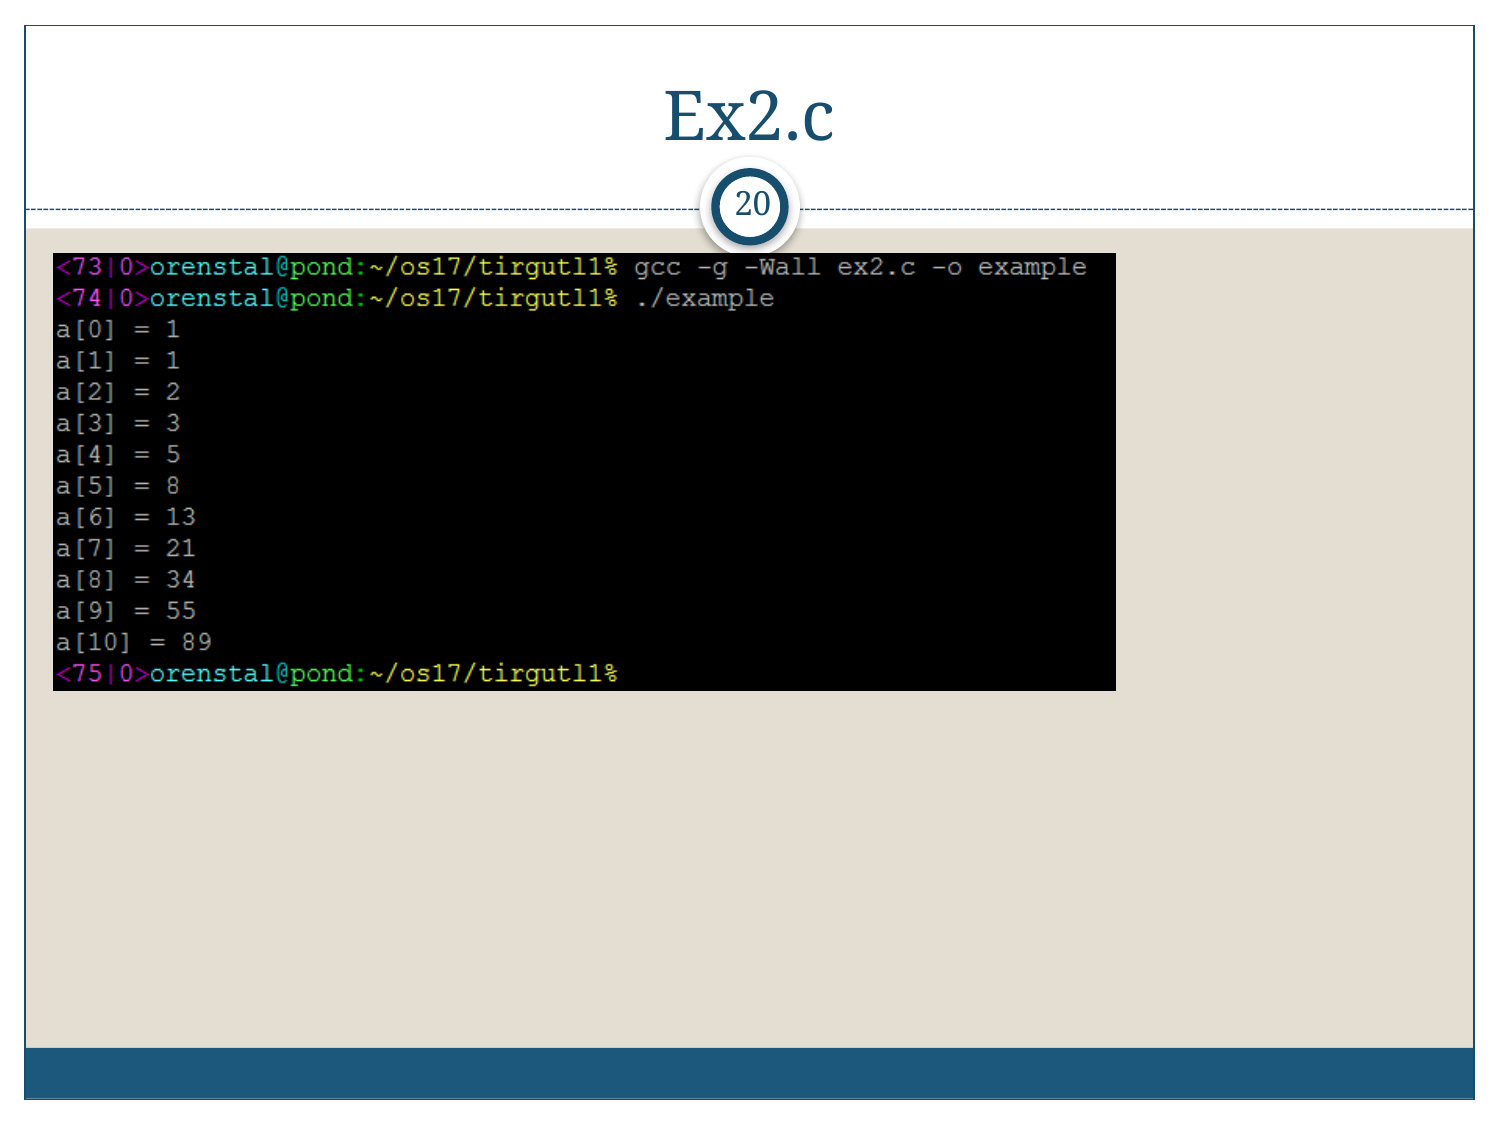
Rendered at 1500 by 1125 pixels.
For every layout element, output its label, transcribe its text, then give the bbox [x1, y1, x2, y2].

picture [52, 252, 1116, 691]
slide_number 20 [715, 168, 791, 241]
title Ex2.c [49, 37, 1450, 162]
